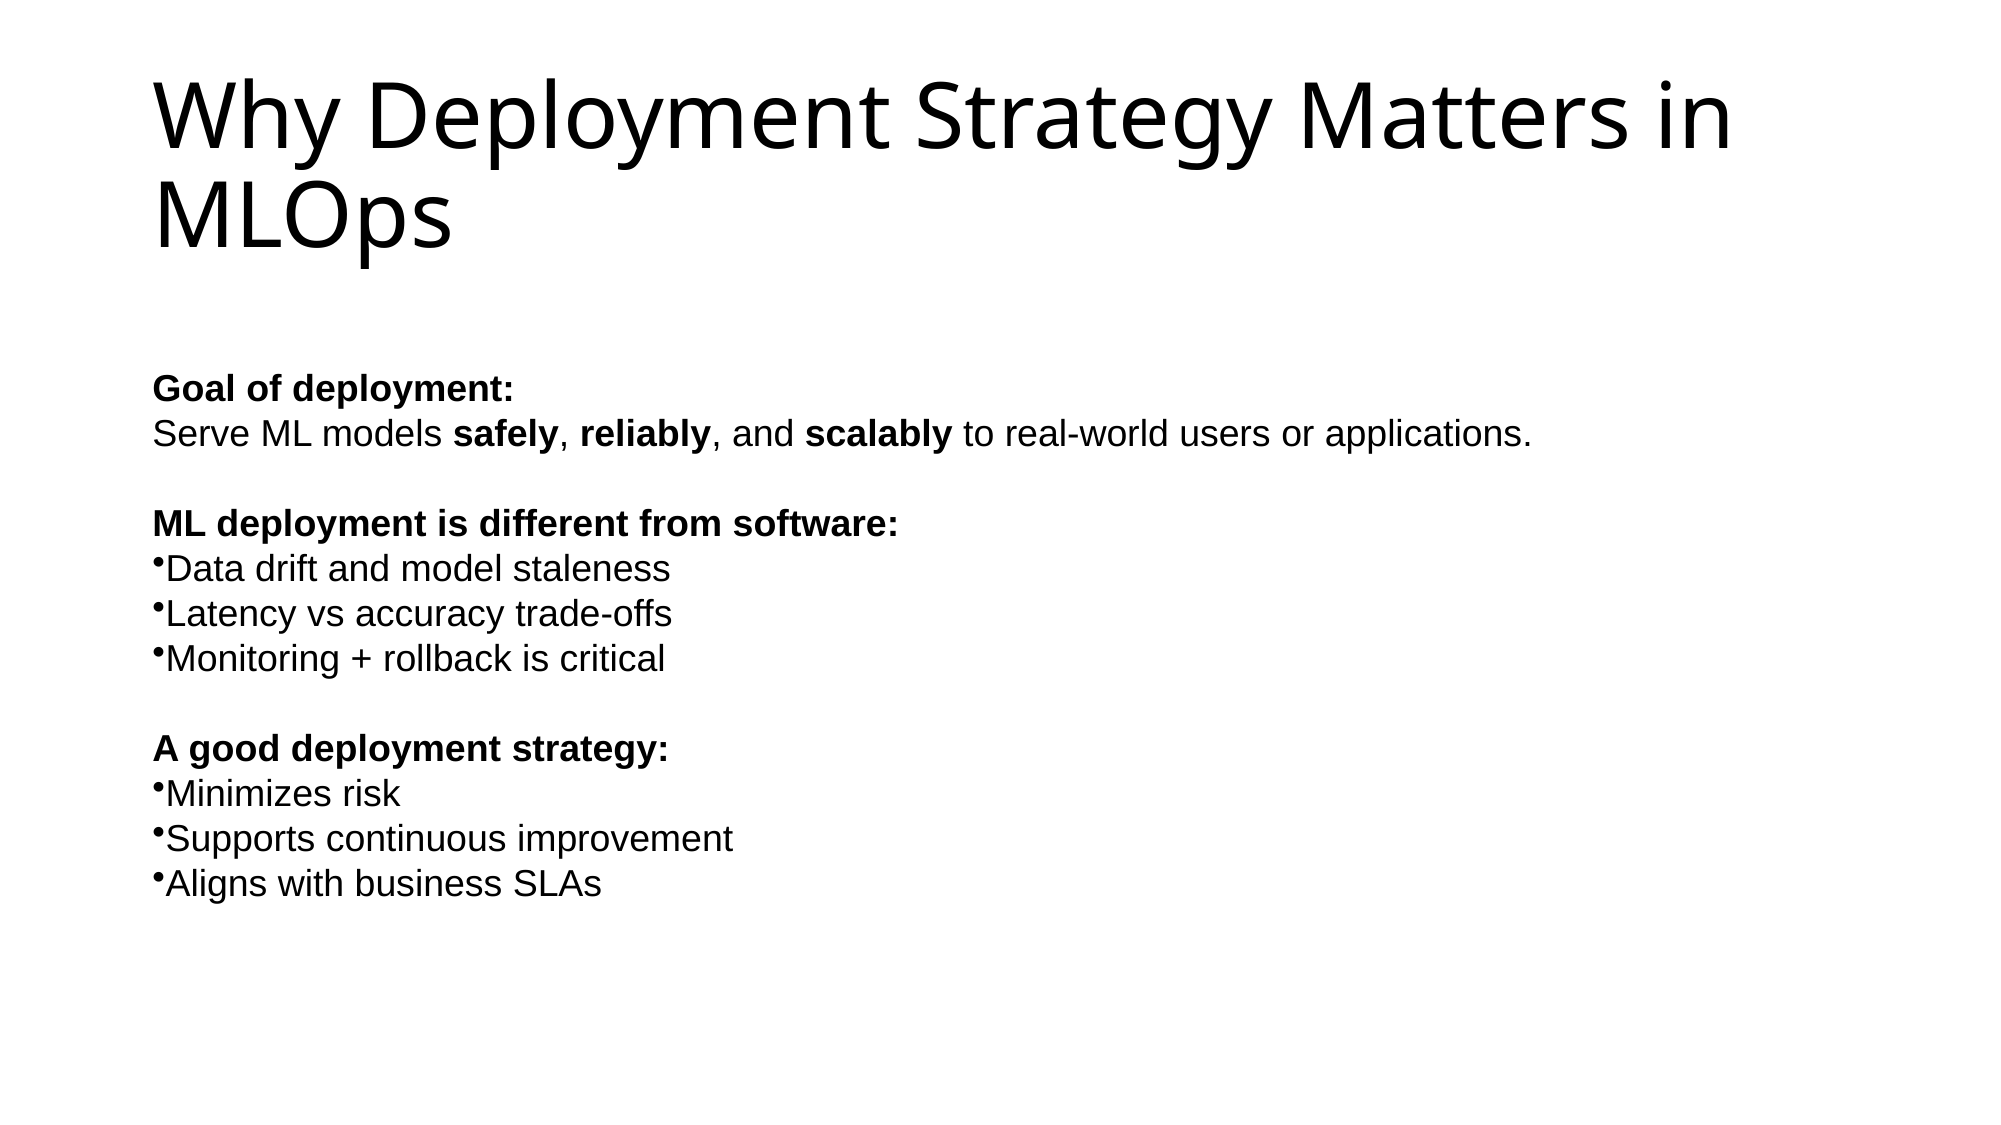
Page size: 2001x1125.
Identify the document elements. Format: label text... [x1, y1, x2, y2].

list Goal of deployment: Serve ML models safely, reliably, and scalably to real-world users or applications. ML deployment is different from software: Data drift and model staleness Latency vs accuracy trade-offs Monitoring + rollback is critical A good deployment strategy: Minimizes risk Supports continuous improvement Aligns with business SLAs [137, 329, 1564, 983]
title Why Deployment Strategy Matters in MLOps [137, 59, 1863, 278]
